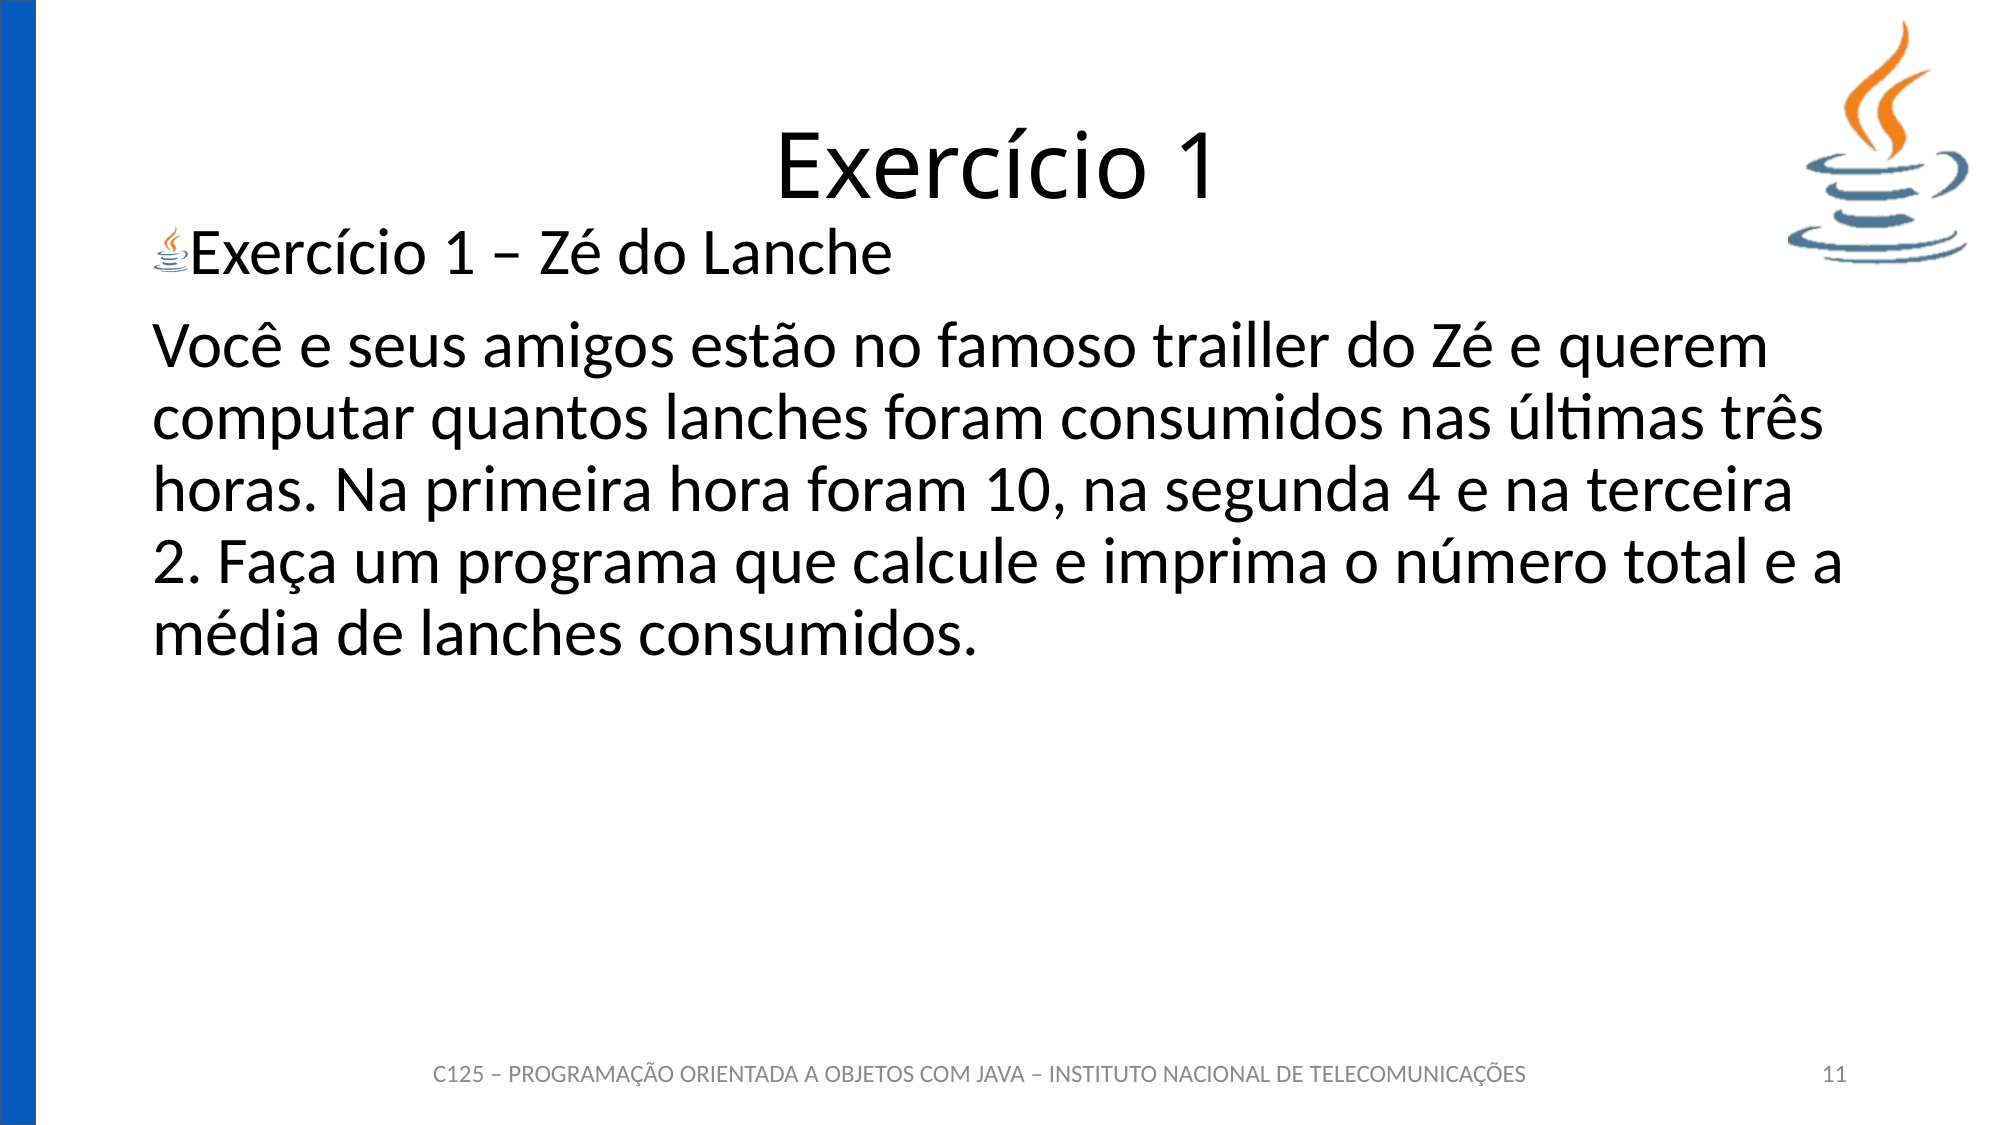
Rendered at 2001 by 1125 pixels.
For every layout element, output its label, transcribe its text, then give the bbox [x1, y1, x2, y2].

picture [152, 225, 190, 273]
title Exercício 1 [137, 59, 1779, 209]
slide_number 11 [1710, 1042, 1863, 1103]
text_box [0, 0, 36, 1125]
picture [1779, 15, 1982, 270]
text_box Exercício 1 – Zé do Lanche Você e seus amigos estão no famoso trailler do Zé e querem computar quantos lanches foram consumidos nas últimas três horas. Na primeira hora foram 10, na segunda 4 e na terceira 2. Faça um programa que calcule e imprima o número total e a média de lanches consumidos. [137, 209, 1863, 953]
footer C125 – PROGRAMAÇÃO ORIENTADA A OBJETOS COM JAVA – INSTITUTO NACIONAL DE TELECOMUNICAÇÕES [251, 1042, 1710, 1103]
